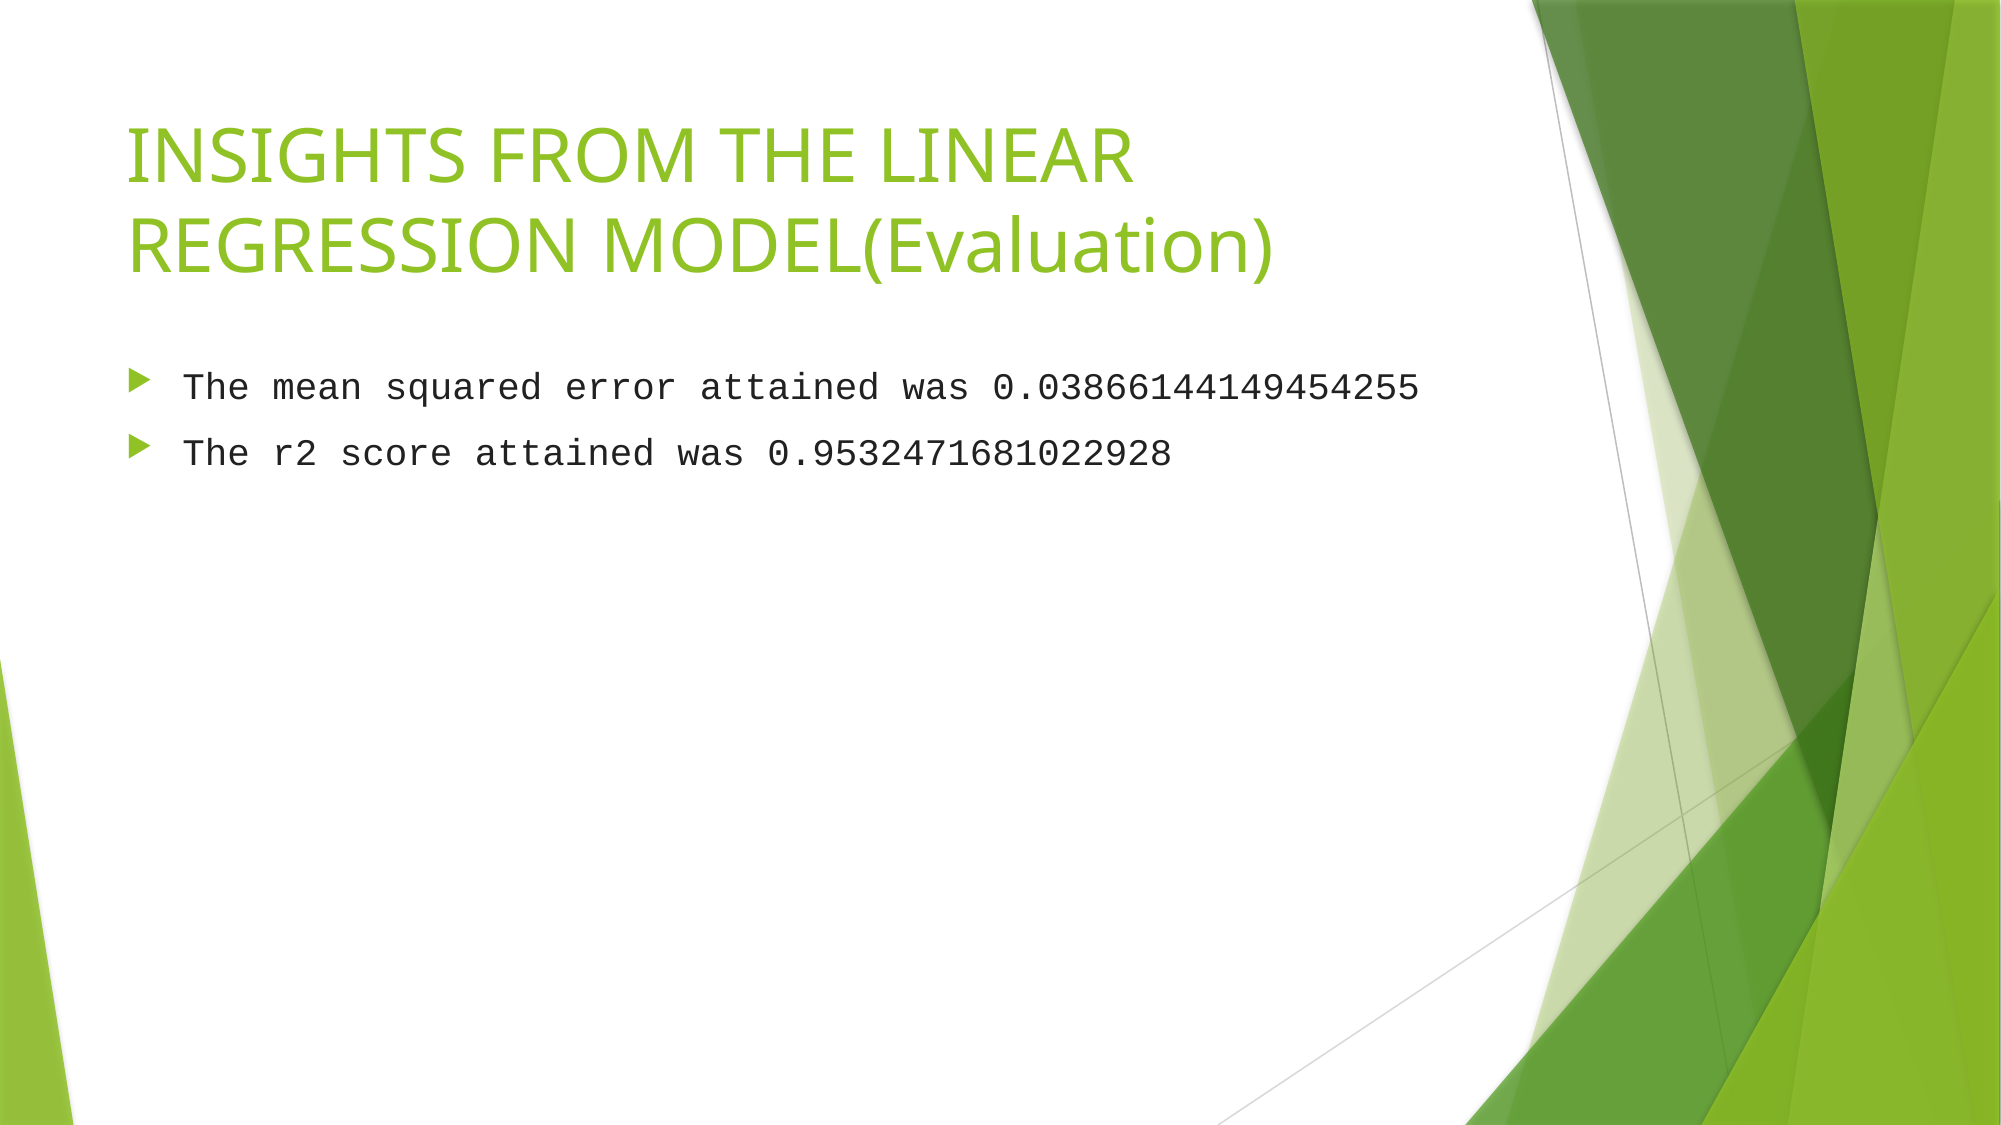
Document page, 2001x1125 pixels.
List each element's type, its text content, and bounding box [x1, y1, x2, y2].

title INSIGHTS FROM THE LINEAR REGRESSION MODEL(Evaluation) [111, 99, 1522, 317]
list The mean squared error attained was 0.03866144149454255 The r2 score attained was 0.9532471681022928 [111, 354, 1522, 992]
